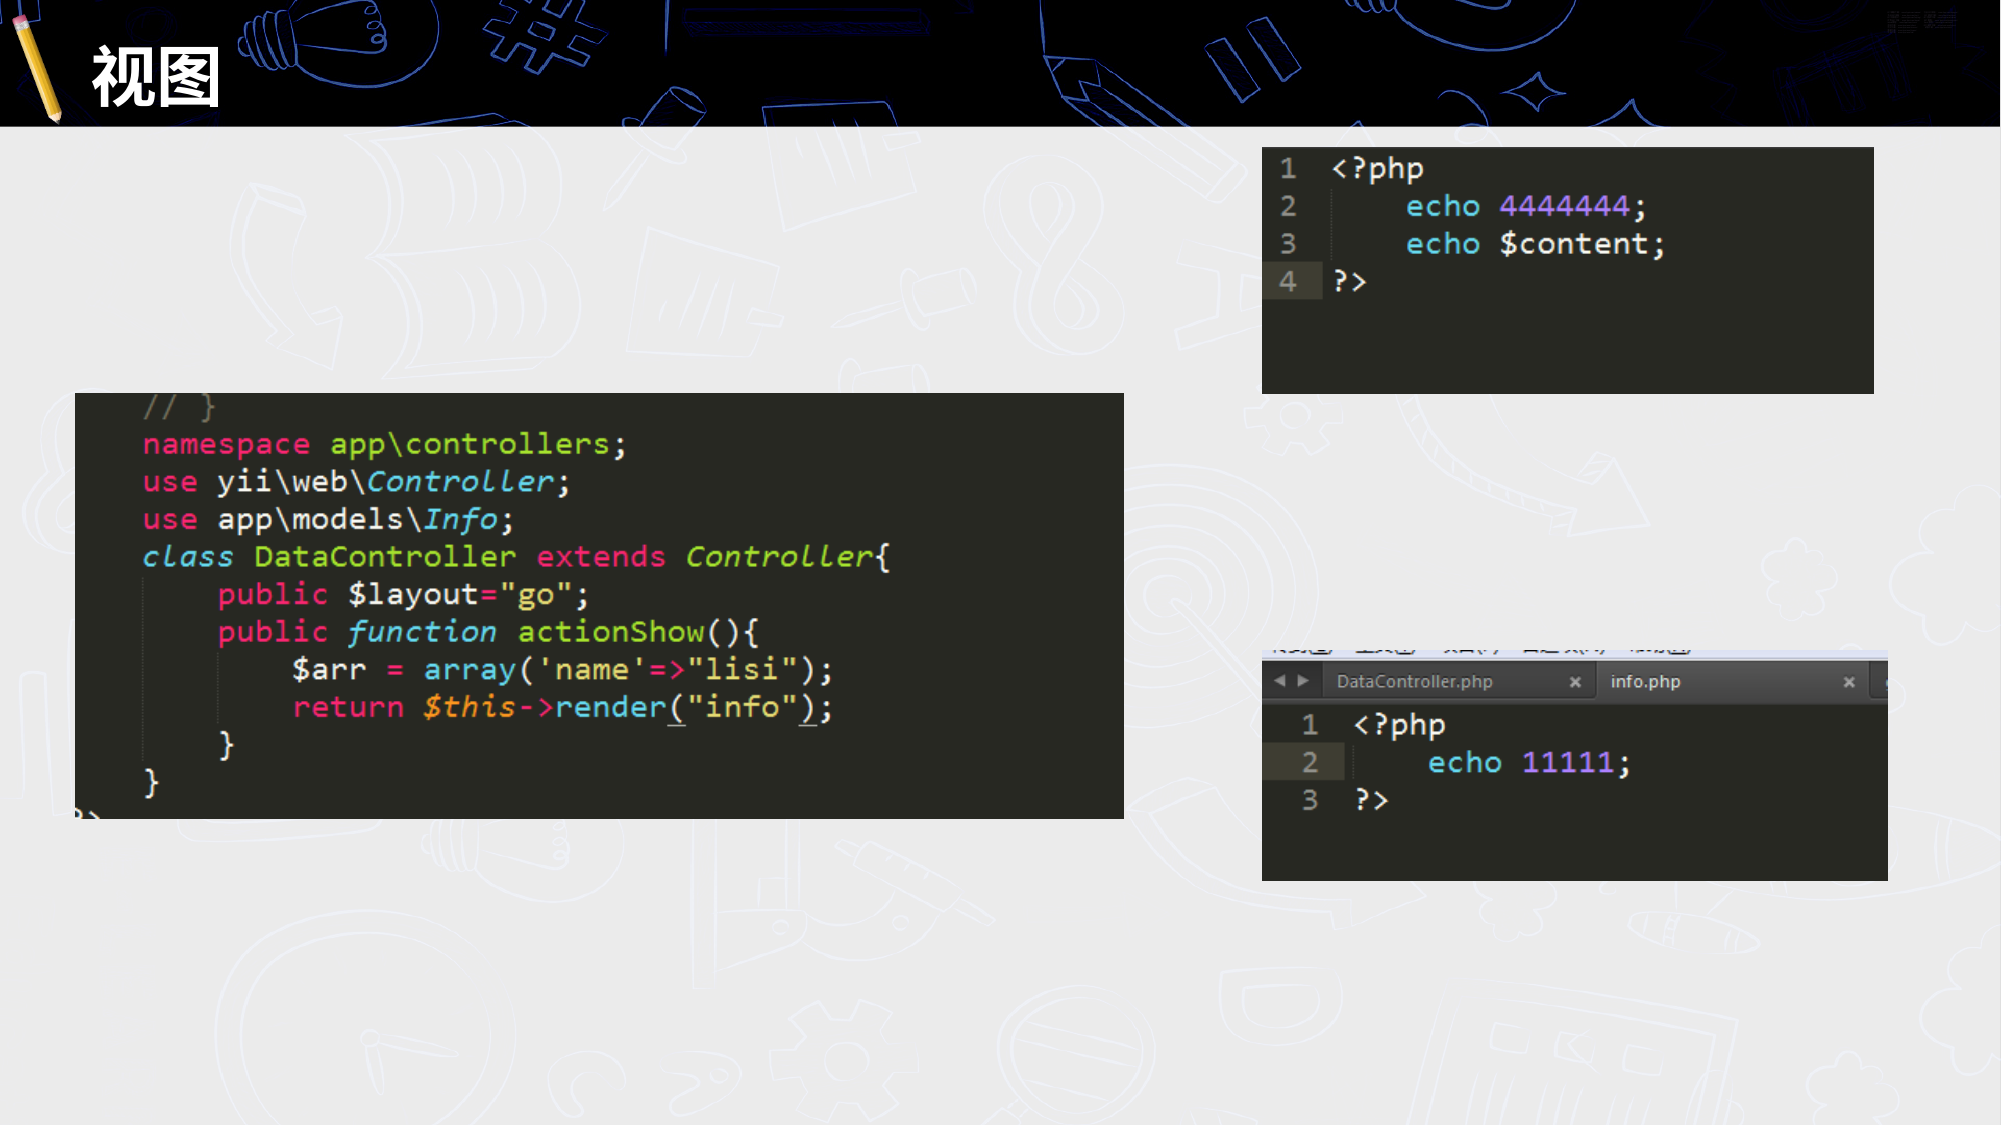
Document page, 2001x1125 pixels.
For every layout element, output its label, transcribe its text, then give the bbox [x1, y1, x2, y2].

title 视图 [75, 32, 1800, 127]
picture [74, 393, 1124, 819]
picture [1262, 650, 1888, 881]
picture [1262, 147, 1874, 394]
picture [0, 0, 2001, 1125]
